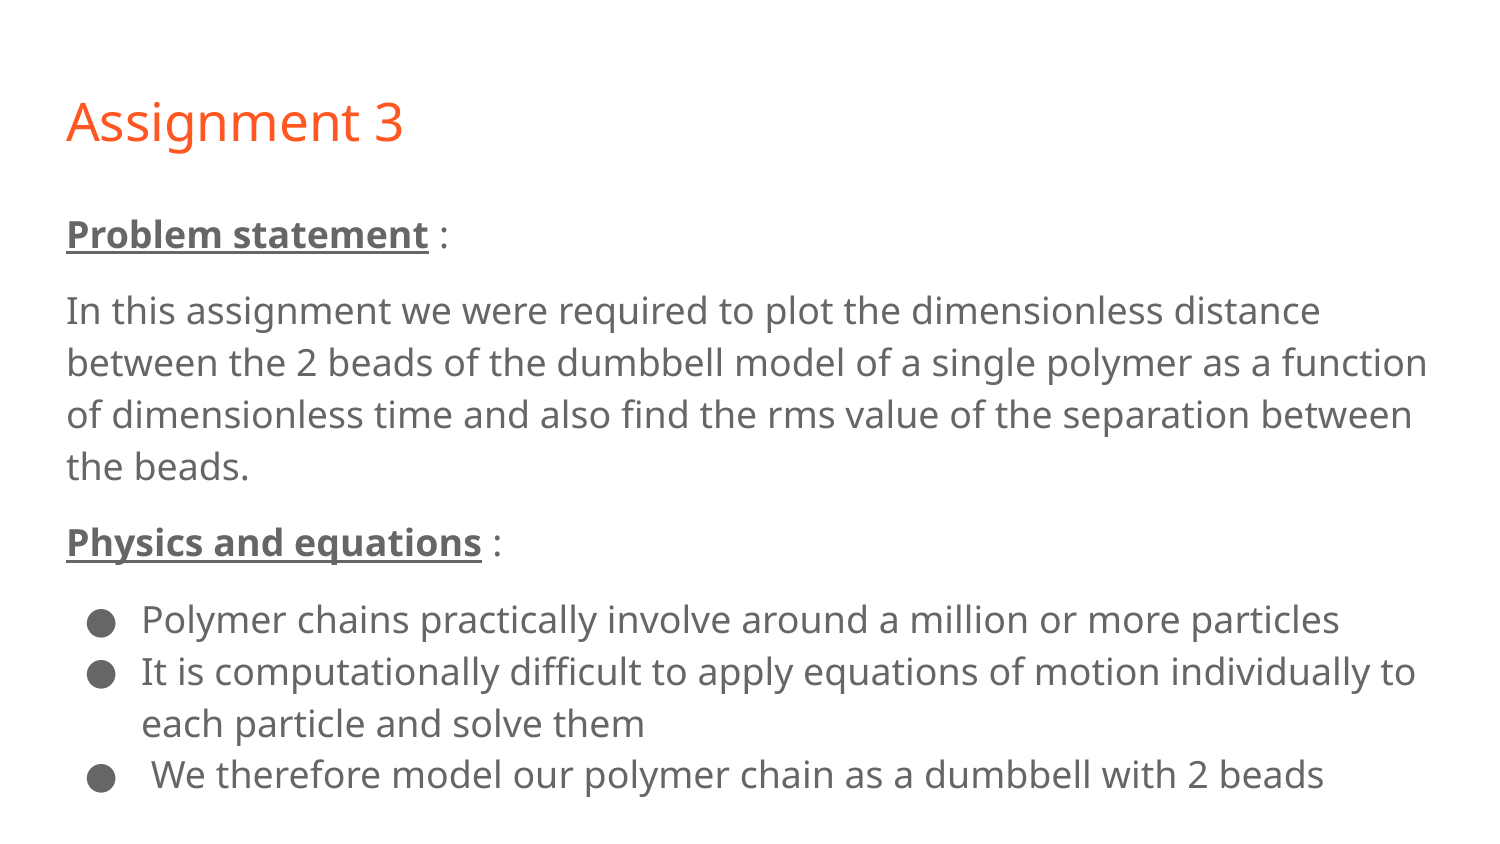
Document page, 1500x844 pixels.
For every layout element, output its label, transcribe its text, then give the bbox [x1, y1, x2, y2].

list Problem statement : In this assignment we were required to plot the dimensionless distance between the 2 beads of the dumbbell model of a single polymer as a function of dimensionless time and also find the rms value of the separation between the beads. Physics and equations : Polymer chains practically involve around a million or more particles It is computationally difficult to apply equations of motion individually to each particle and solve them We therefore model our polymer chain as a dumbbell with 2 beads [51, 189, 1449, 827]
title Assignment 3 [51, 72, 1449, 167]
